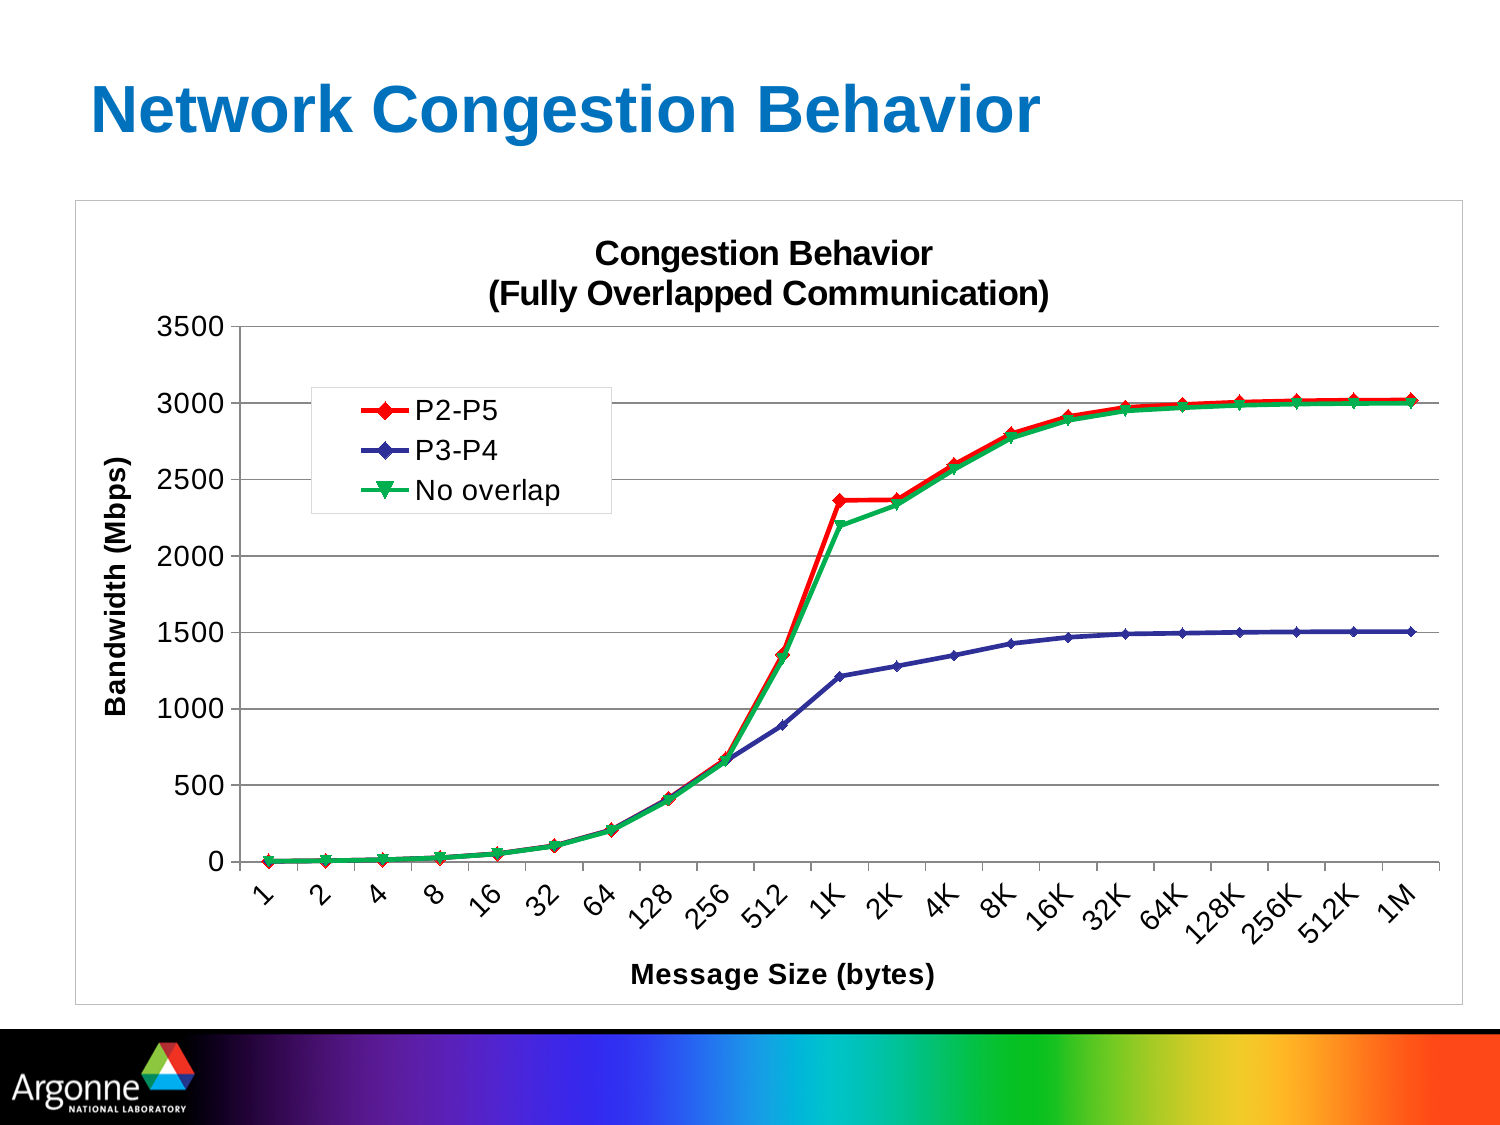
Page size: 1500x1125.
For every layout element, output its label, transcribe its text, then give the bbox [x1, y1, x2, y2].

title Network Congestion Behavior [74, 24, 1426, 188]
picture [0, 1029, 1500, 1125]
chart [74, 199, 1463, 1006]
